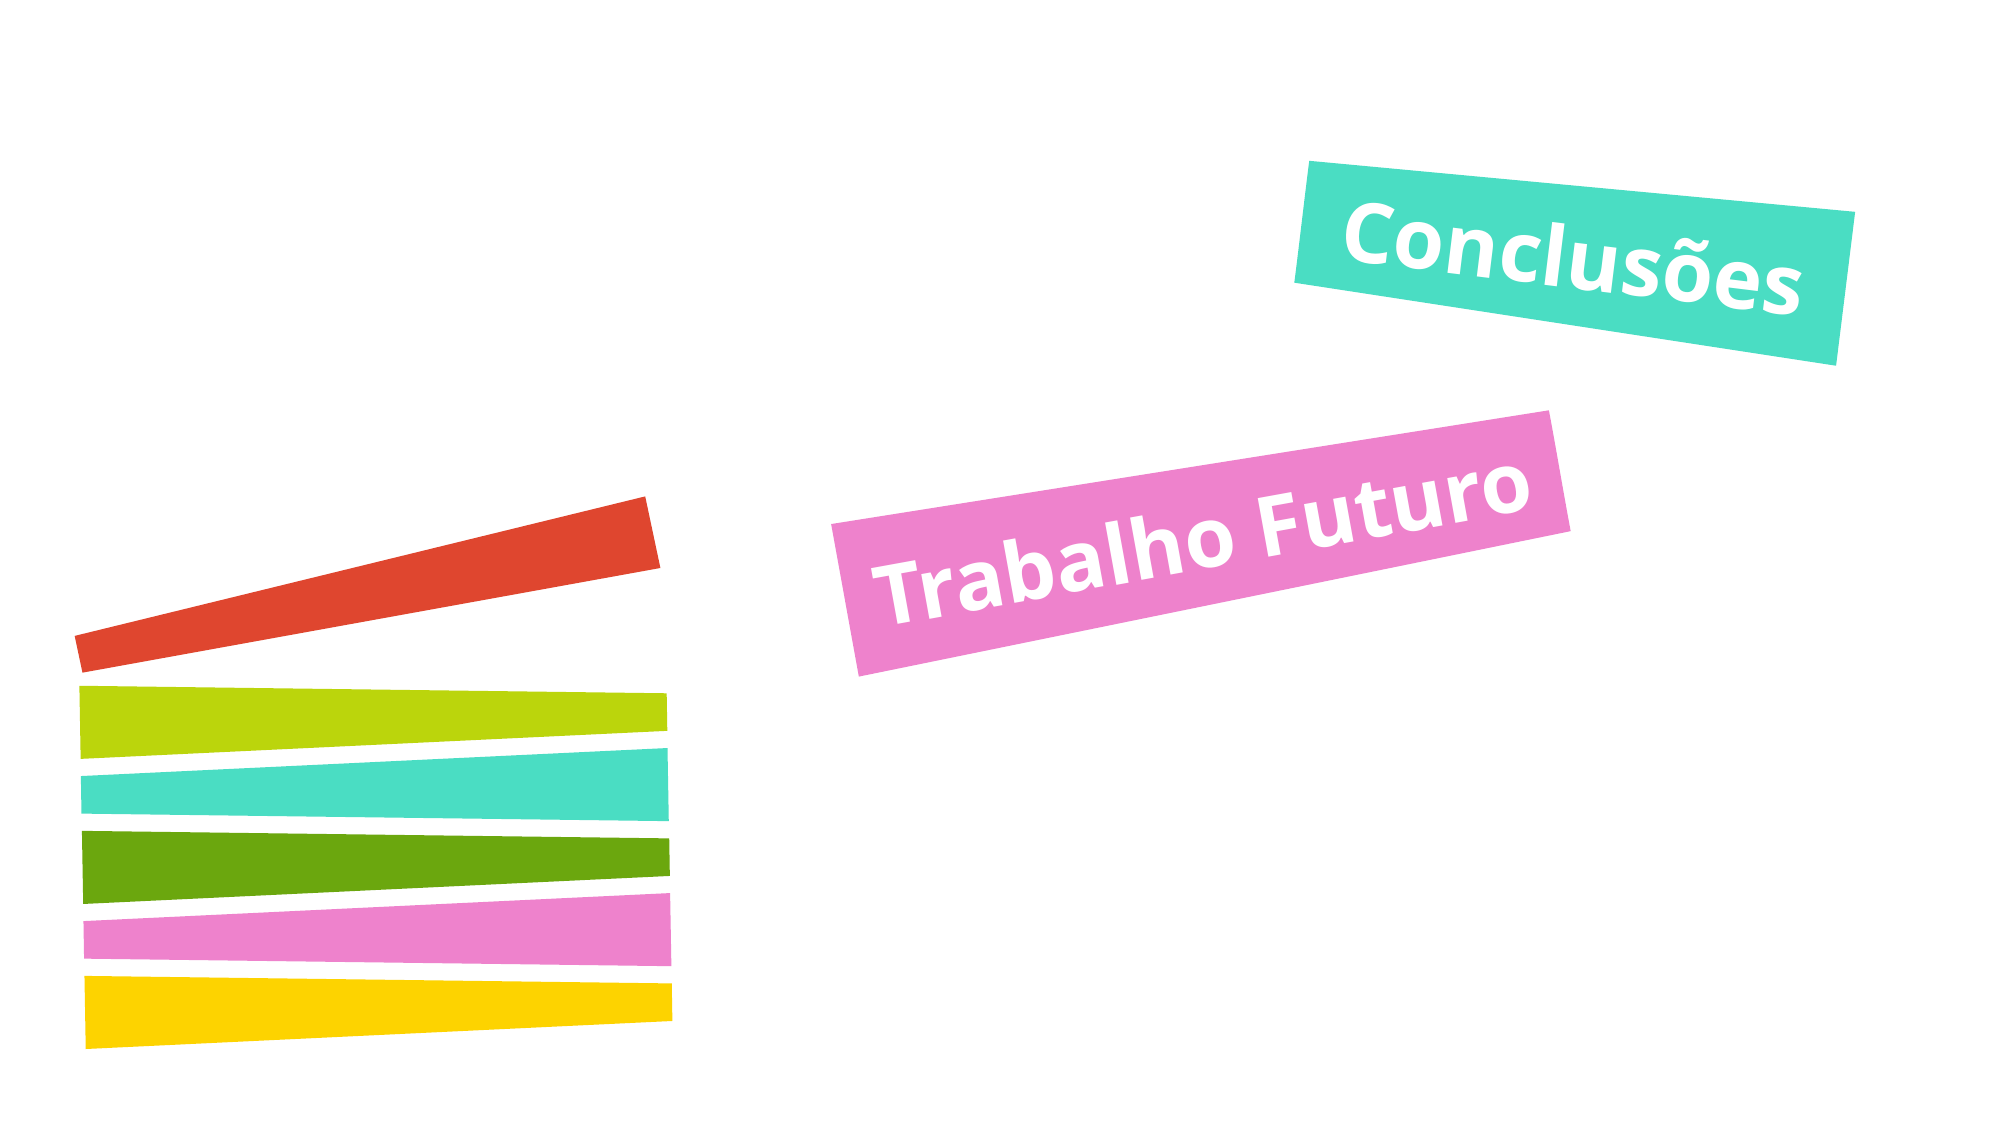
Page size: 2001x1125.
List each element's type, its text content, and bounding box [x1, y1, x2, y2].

text_box Trabalho Futuro [829, 409, 1572, 678]
text_box Conclusões [1293, 159, 1857, 367]
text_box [76, 557, 668, 1043]
